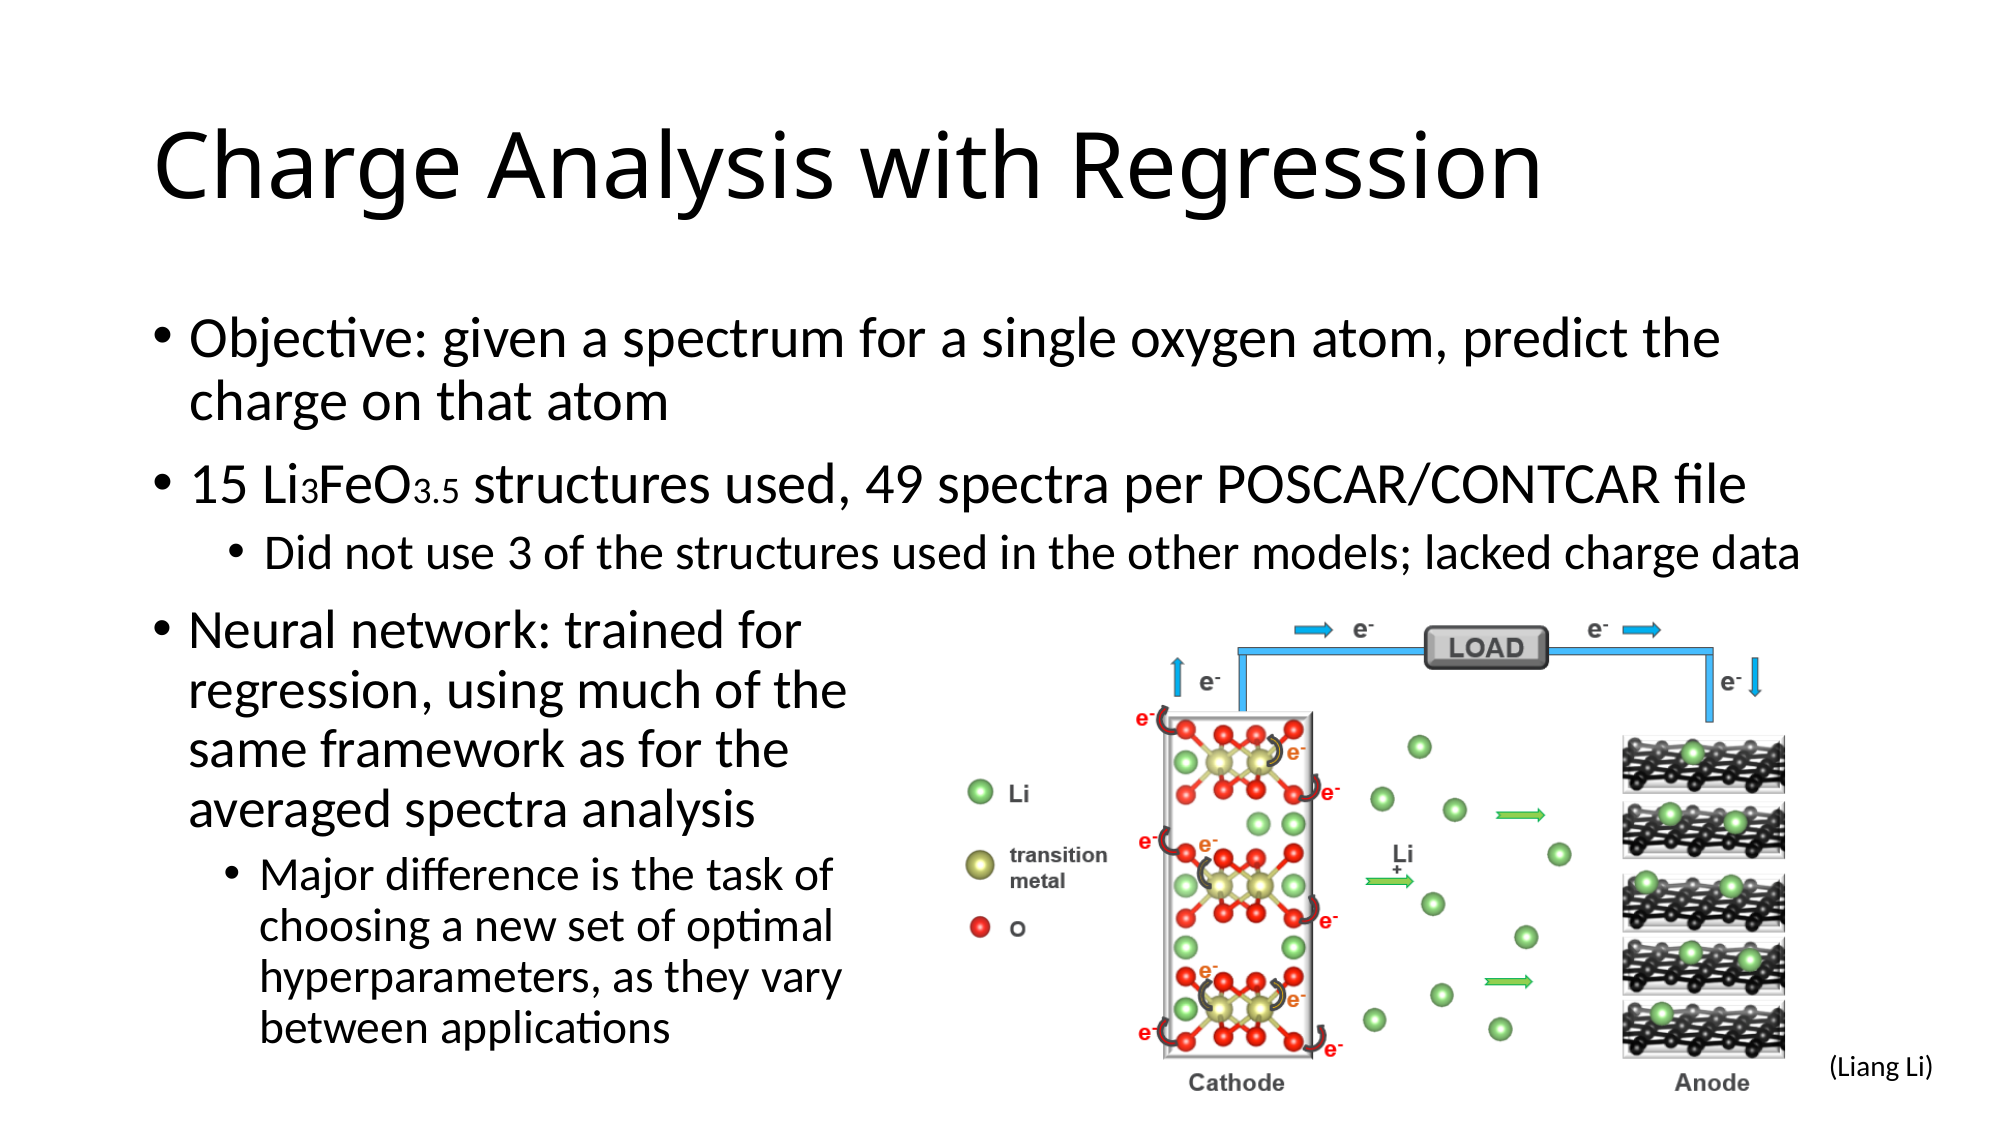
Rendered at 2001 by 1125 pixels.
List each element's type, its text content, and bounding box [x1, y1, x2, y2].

text_box (Liang Li) [1842, 1039, 1968, 1090]
title Charge Analysis with Regression [137, 59, 1863, 278]
picture [924, 585, 1842, 1125]
list Objective: given a spectrum for a single oxygen atom, predict the charge on that atom 15 Li3FeO3.5 structures used, 49 spectra per POSCAR/CONTCAR file Did not use 3 of the structures used in the other models; lacked charge data [137, 299, 1891, 615]
text_box Neural network: trained for regression, using much of the same framework as for the averaged spectra analysis Major difference is the task of choosing a new set of optimal hyperparameters, as they vary between applications [137, 593, 924, 1066]
